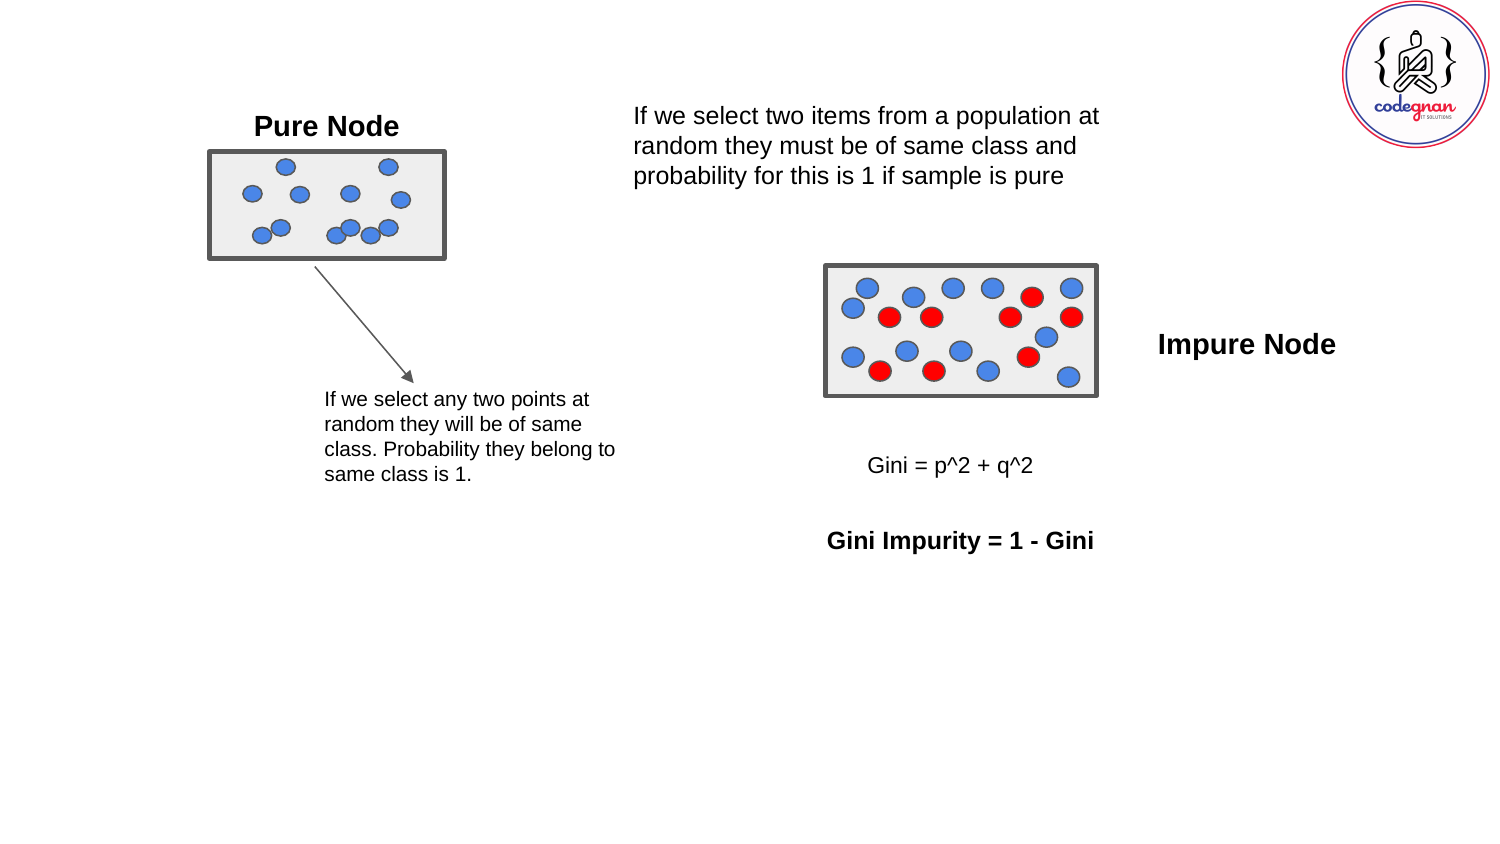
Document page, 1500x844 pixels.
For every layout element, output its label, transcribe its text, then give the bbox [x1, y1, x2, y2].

text_box If we select two items from a population at random they must be of same class and probability for this is 1 if sample is pure [618, 84, 1153, 215]
text_box Gini = p^2 + q^2 [852, 435, 1070, 498]
text_box [902, 287, 925, 308]
text_box [942, 278, 965, 299]
text_box [842, 347, 865, 368]
text_box [326, 227, 346, 244]
text_box [209, 151, 445, 259]
text_box [340, 219, 361, 237]
text_box [878, 307, 901, 328]
text_box [378, 158, 399, 176]
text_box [314, 266, 414, 384]
text_box [920, 307, 943, 328]
text_box Pure Node [201, 92, 452, 134]
text_box [1021, 287, 1044, 308]
text_box [1060, 307, 1083, 328]
text_box [1017, 347, 1040, 368]
text_box [361, 227, 381, 244]
text_box [290, 186, 310, 203]
text_box [825, 265, 1097, 396]
text_box [340, 185, 361, 202]
text_box [999, 307, 1022, 328]
text_box [856, 278, 879, 299]
text_box [378, 219, 399, 237]
text_box [242, 185, 263, 202]
text_box [868, 361, 892, 382]
text_box [949, 341, 972, 362]
text_box [391, 191, 411, 209]
text_box [1035, 327, 1058, 348]
text_box Gini Impurity = 1 - Gini [809, 509, 1113, 584]
text_box [842, 298, 865, 319]
text_box [252, 227, 272, 244]
text_box [1060, 278, 1083, 299]
text_box [271, 219, 291, 237]
text_box Impure Node [1121, 310, 1373, 352]
text_box If we select any two points at random they will be of same class. Probability they belong to same class is 1. [309, 370, 638, 488]
text_box [1057, 367, 1080, 388]
text_box [895, 341, 919, 362]
text_box [977, 361, 1000, 382]
picture [1333, 0, 1500, 161]
text_box [276, 158, 296, 176]
text_box [922, 361, 946, 382]
text_box [981, 278, 1004, 299]
